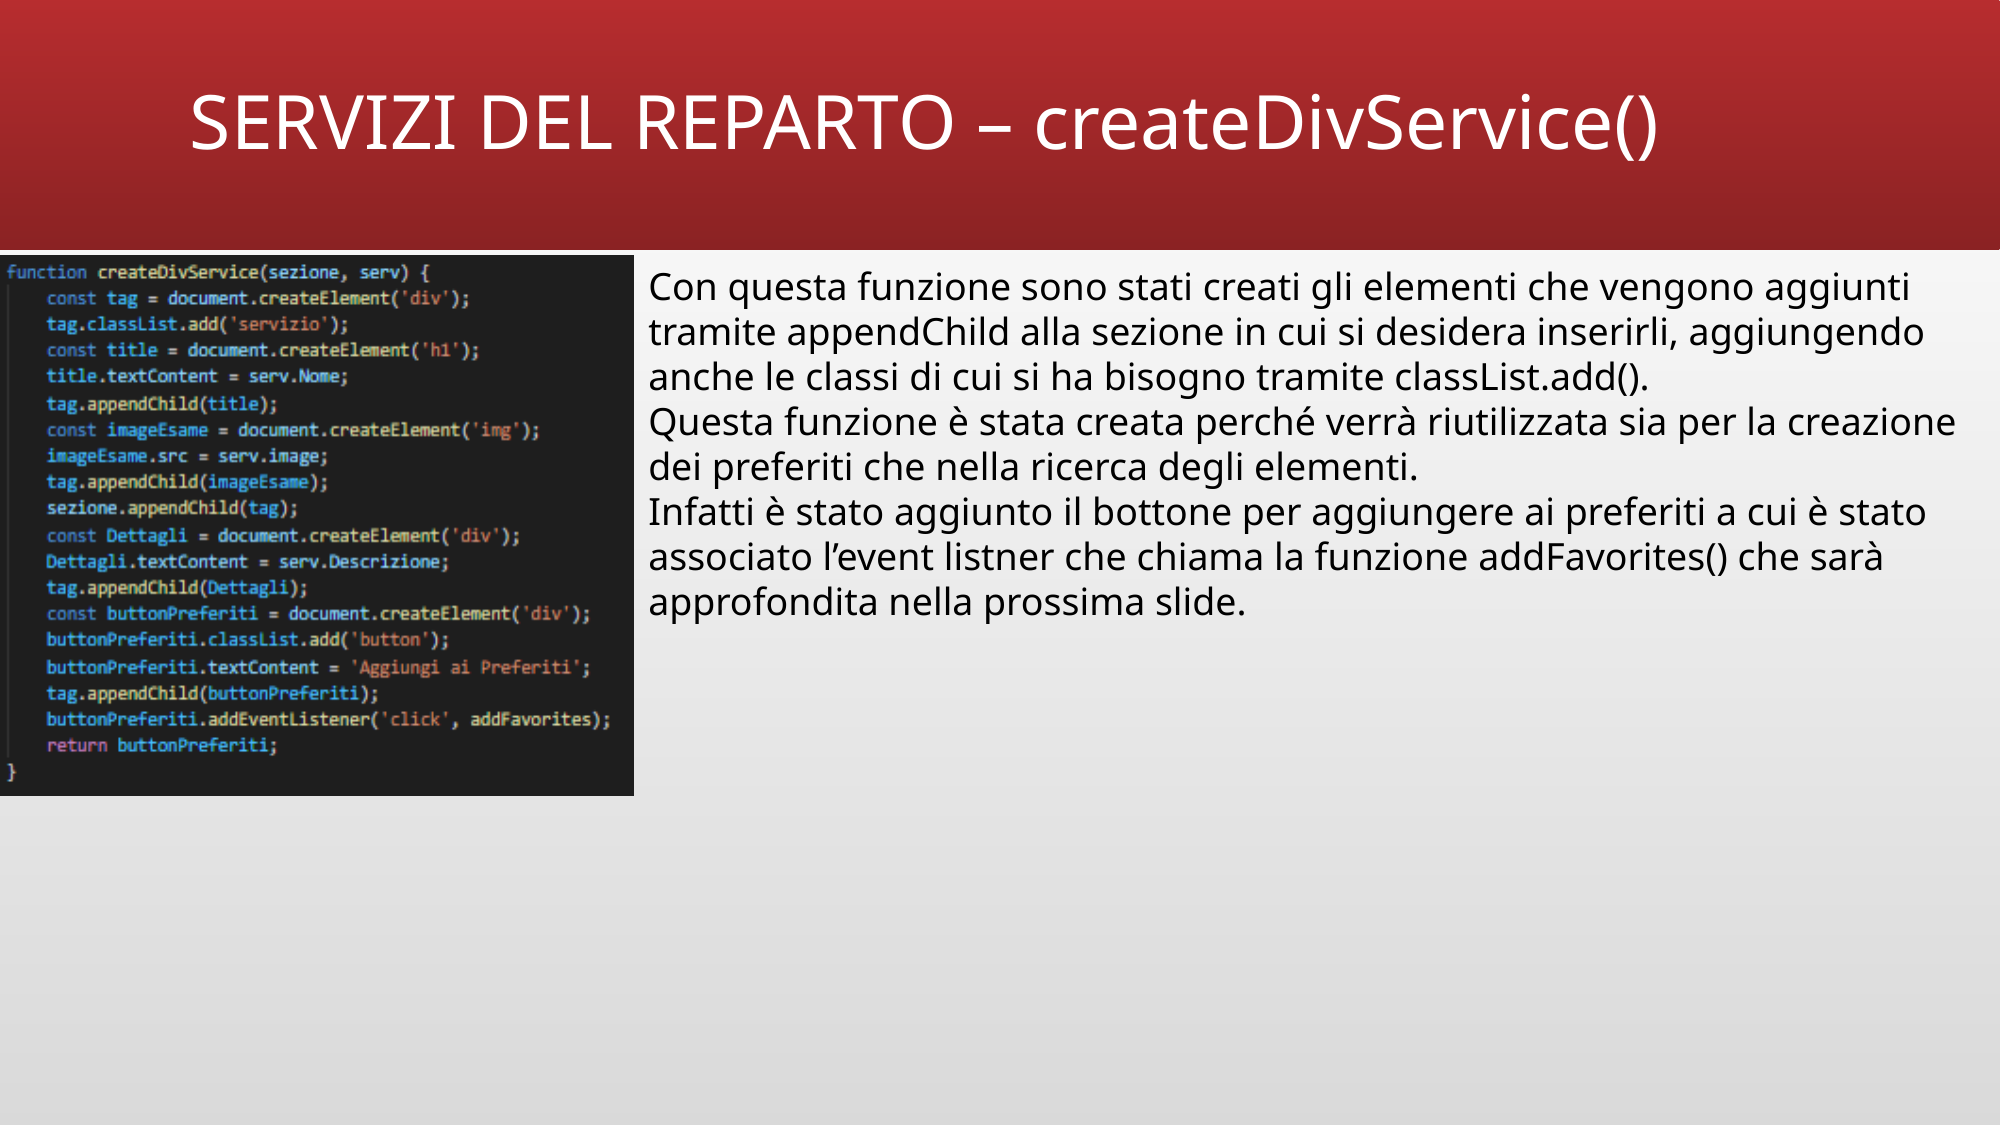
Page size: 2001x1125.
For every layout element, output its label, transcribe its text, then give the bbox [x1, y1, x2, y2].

text_box Con questa funzione sono stati creati gli elementi che vengono aggiunti tramite appendChild alla sezione in cui si desidera inserirli, aggiungendo anche le classi di cui si ha bisogno tramite classList.add(). Questa funzione è stata creata perché verrà riutilizzata sia per la creazione dei preferiti che nella ricerca degli elementi. Infatti è stato aggiunto il bottone per aggiungere ai preferiti a cui è stato associato l’event listner che chiama la funzione addFavorites() che sarà approfondita nella prossima slide. [634, 255, 1981, 676]
picture [0, 255, 634, 796]
title SERVIZI DEL REPARTO – createDivService() [174, 16, 1825, 234]
